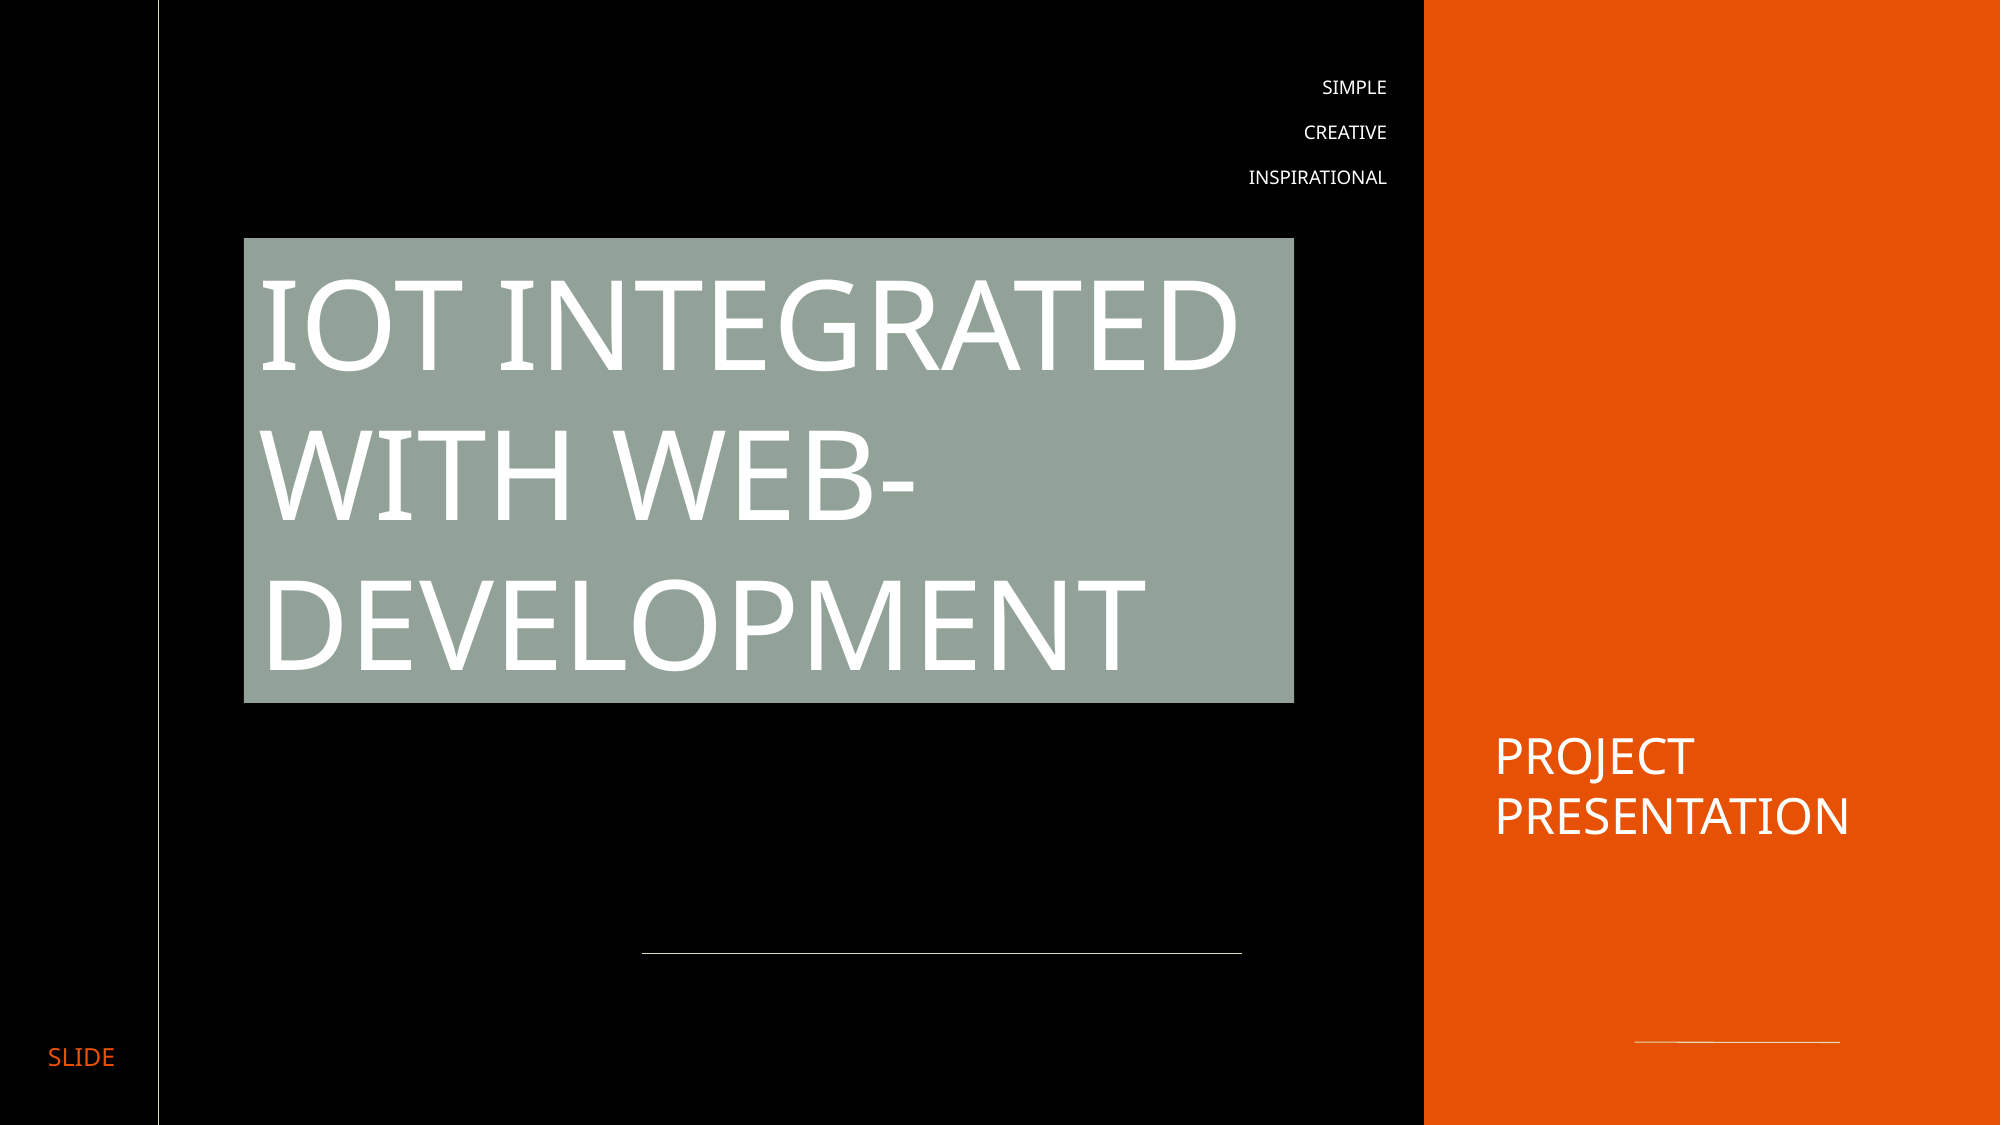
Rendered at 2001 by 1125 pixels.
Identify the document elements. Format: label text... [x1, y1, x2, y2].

text_box [1423, 0, 2000, 1125]
text_box PROJECT PRESENTATION [1479, 717, 1869, 852]
text_box SLIDE [33, 1034, 157, 1079]
text_box SIMPLE CREATIVE INSPIRATIONAL [1195, 45, 1402, 196]
text_box IOT INTEGRATED WITH WEB-DEVELOPMENT [243, 238, 1295, 703]
